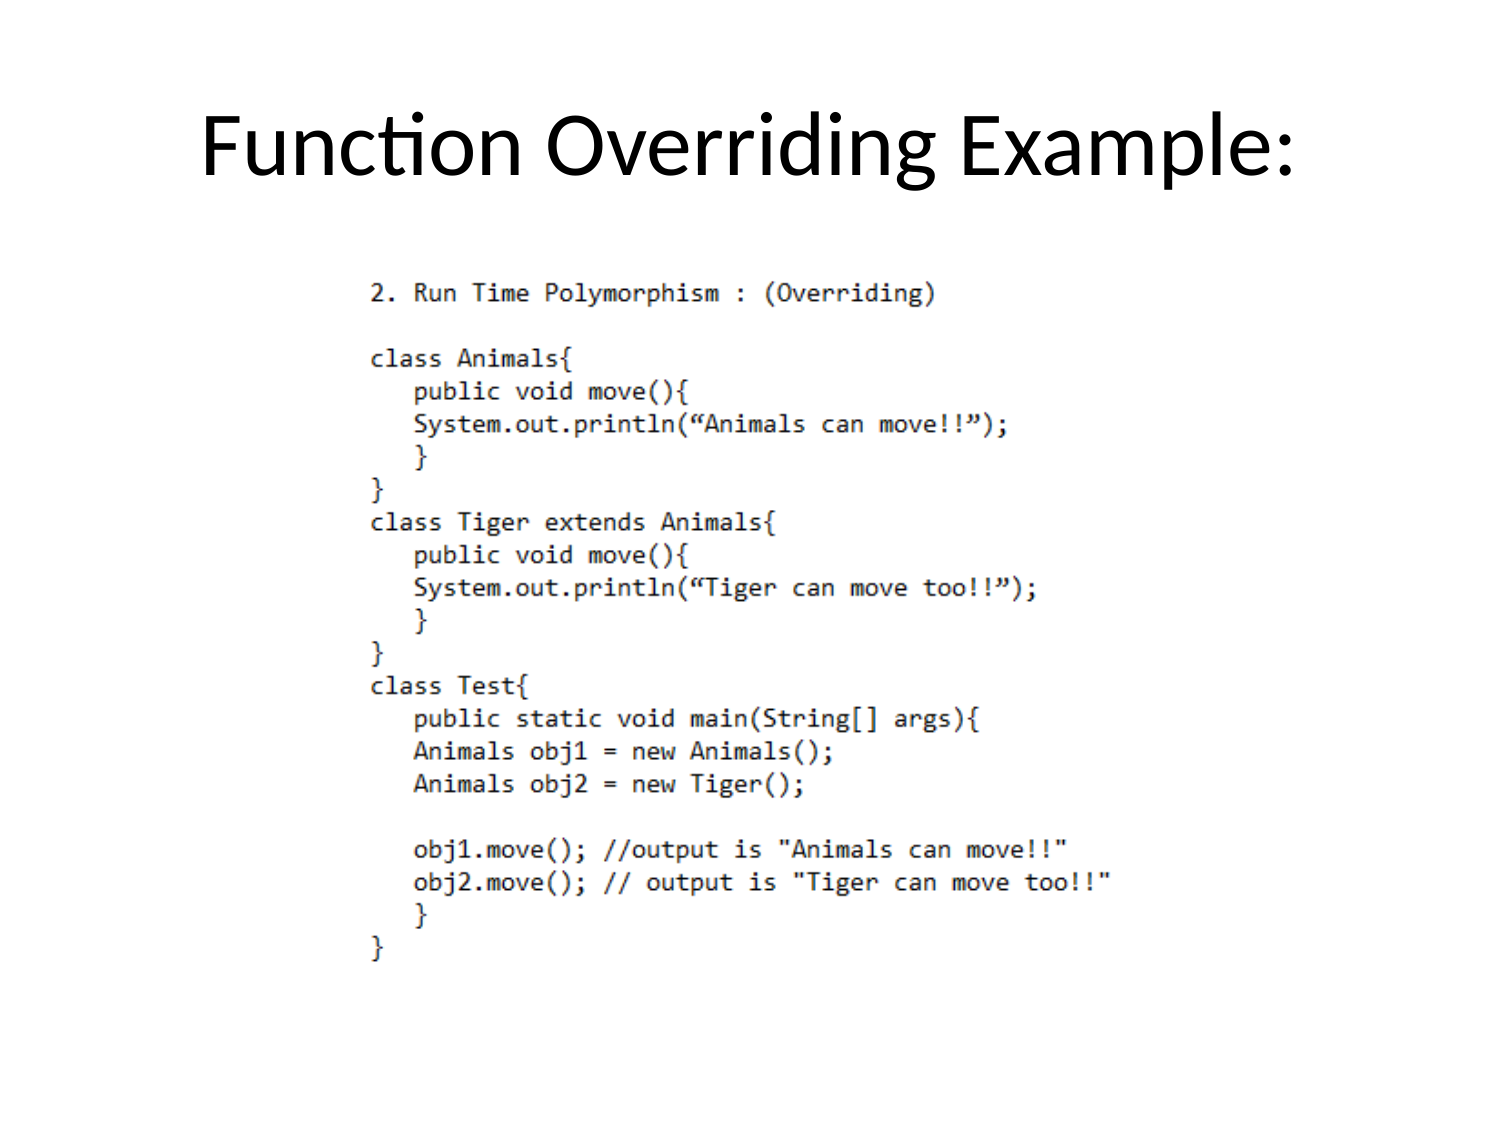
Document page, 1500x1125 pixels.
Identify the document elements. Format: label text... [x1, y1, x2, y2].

picture [363, 269, 1143, 990]
title Function Overriding Example: [75, 45, 1425, 233]
